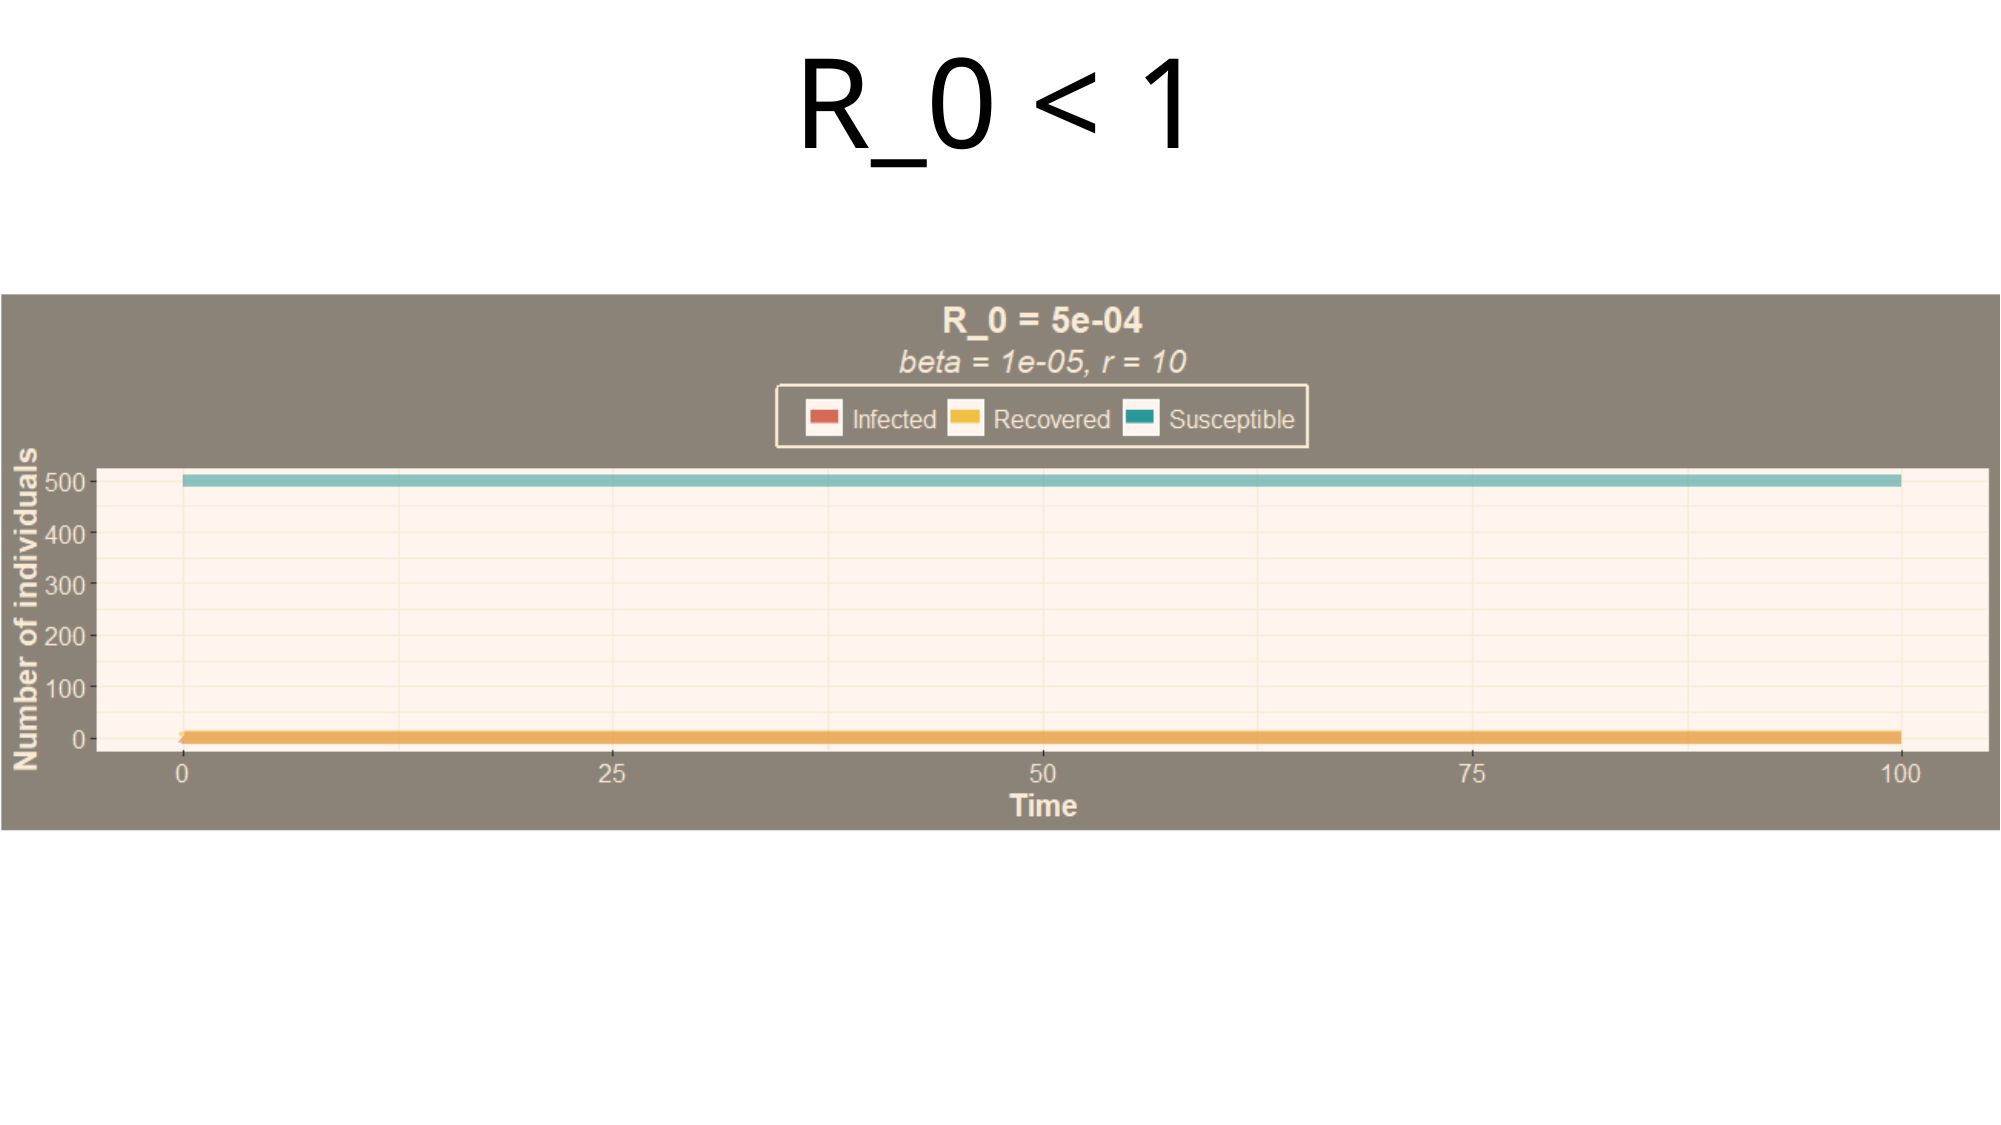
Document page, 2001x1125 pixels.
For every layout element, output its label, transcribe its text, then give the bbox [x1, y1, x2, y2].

picture [0, 293, 2000, 832]
title R_0 < 1 [249, 0, 1750, 184]
